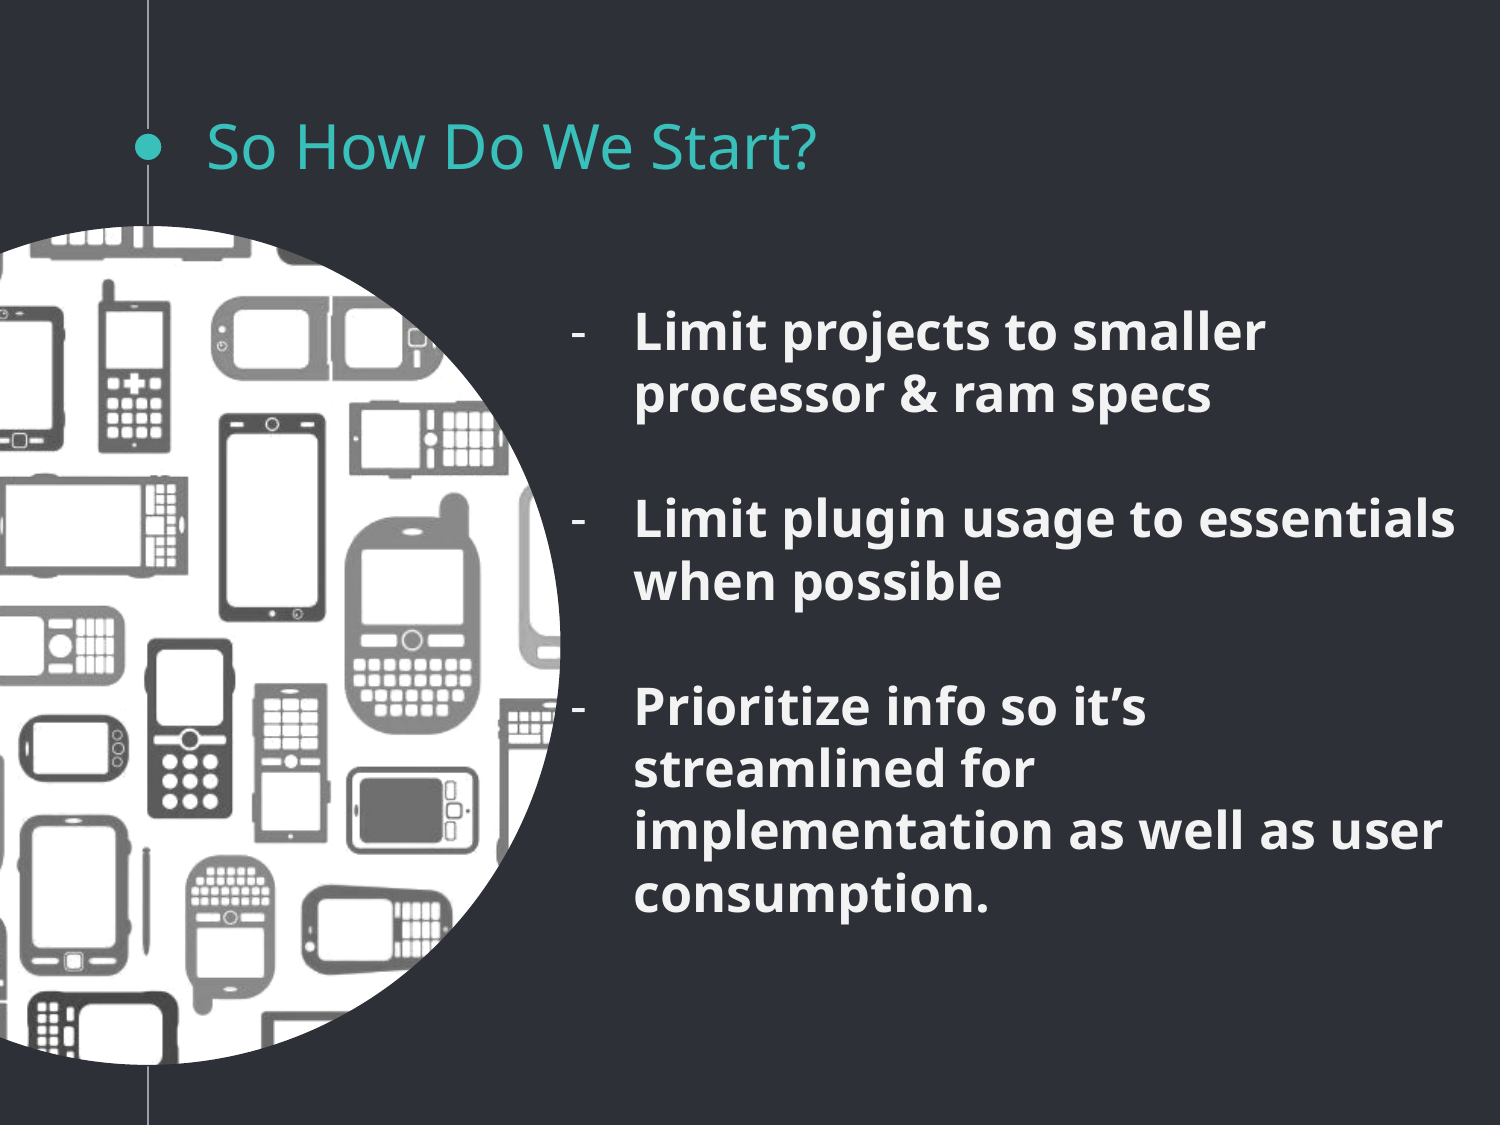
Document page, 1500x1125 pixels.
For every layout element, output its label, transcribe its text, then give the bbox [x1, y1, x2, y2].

picture [0, 225, 562, 1066]
list Limit projects to smaller processor & ram specs Limit plugin usage to essentials when possible Prioritize info so it’s streamlined for implementation as well as user consumption. [566, 413, 1484, 808]
title So How Do We Start? [191, 121, 1317, 198]
